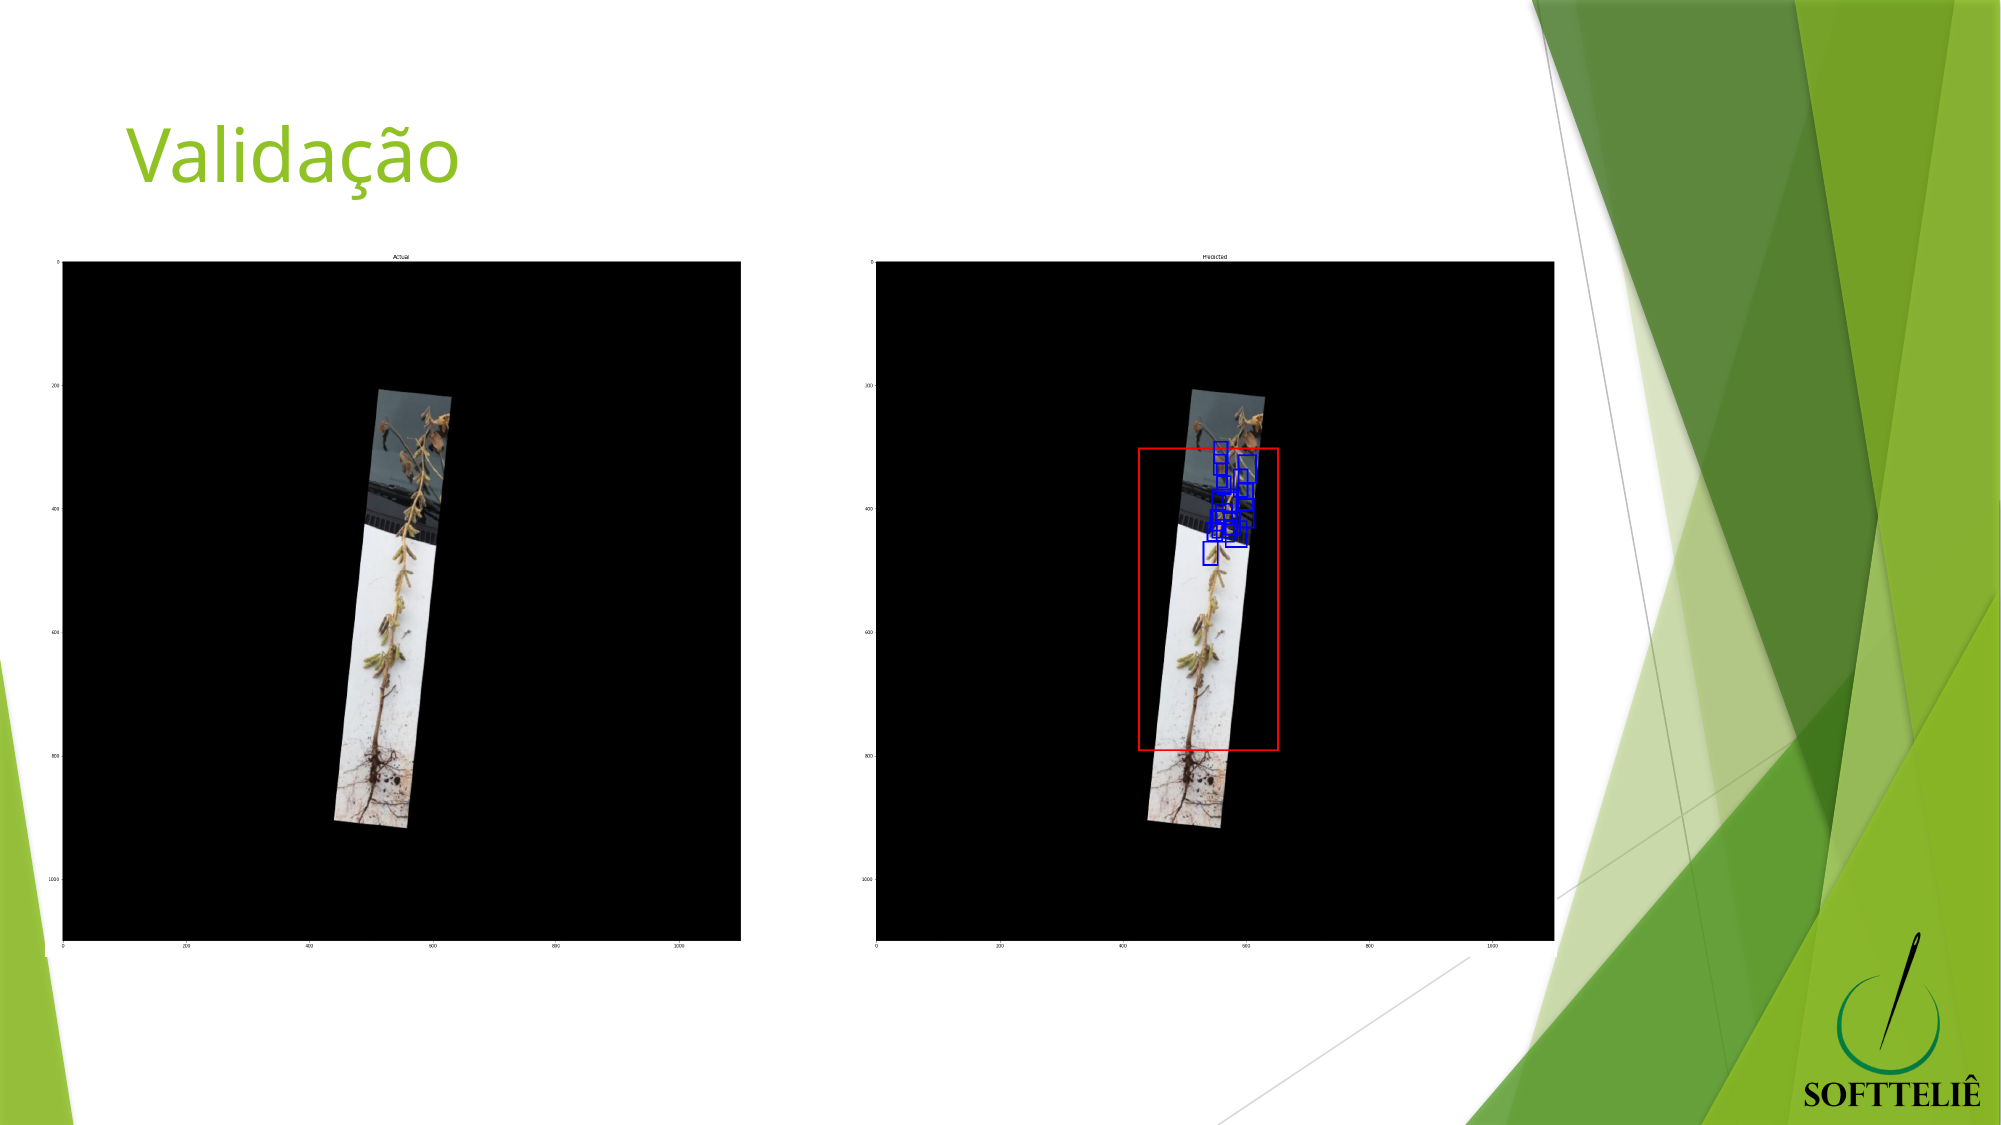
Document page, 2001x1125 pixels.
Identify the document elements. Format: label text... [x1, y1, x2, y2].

picture [1786, 918, 2000, 1125]
picture [44, 255, 1557, 957]
title Validação [111, 99, 1522, 254]
